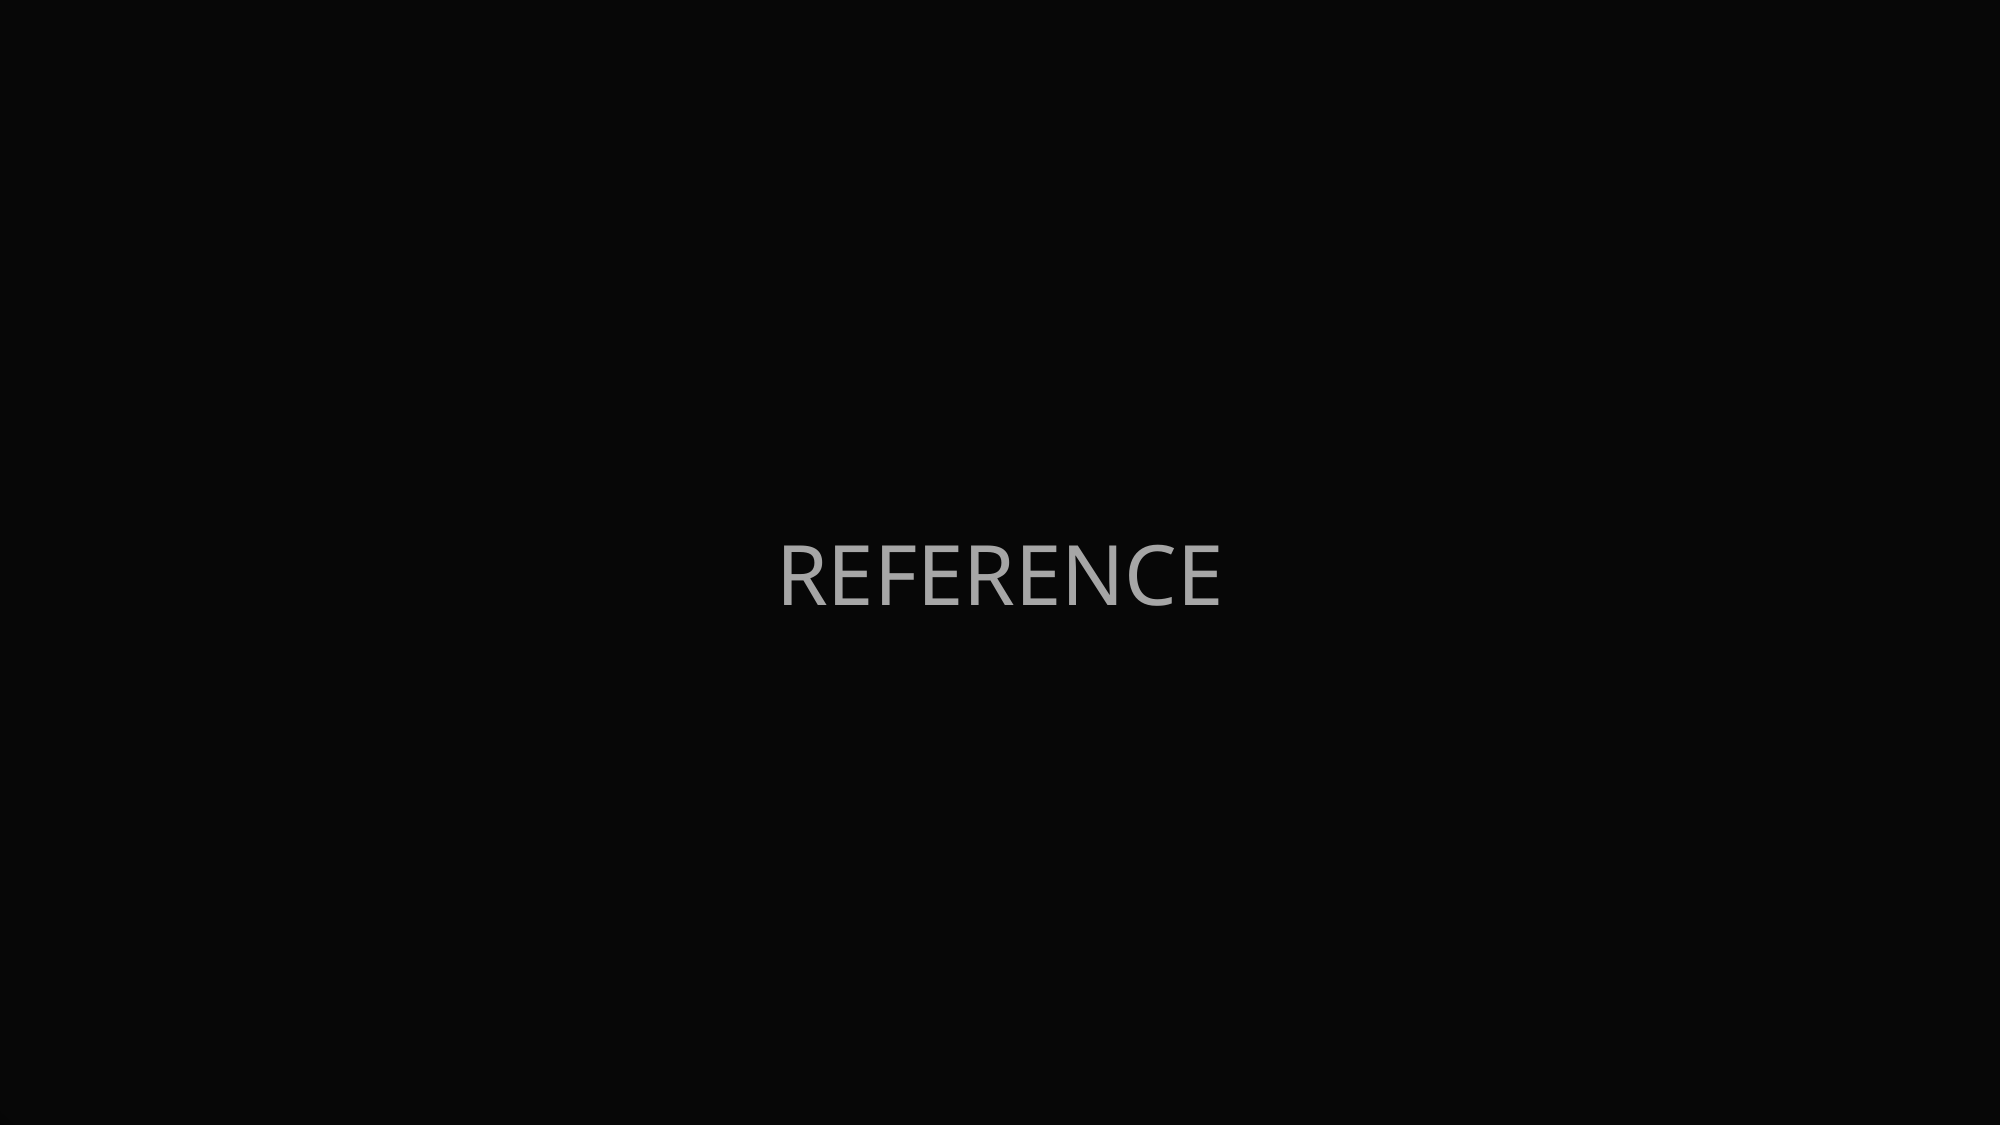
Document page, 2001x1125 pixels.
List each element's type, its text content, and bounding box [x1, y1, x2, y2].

text_box REFERENCE [234, 514, 1766, 630]
